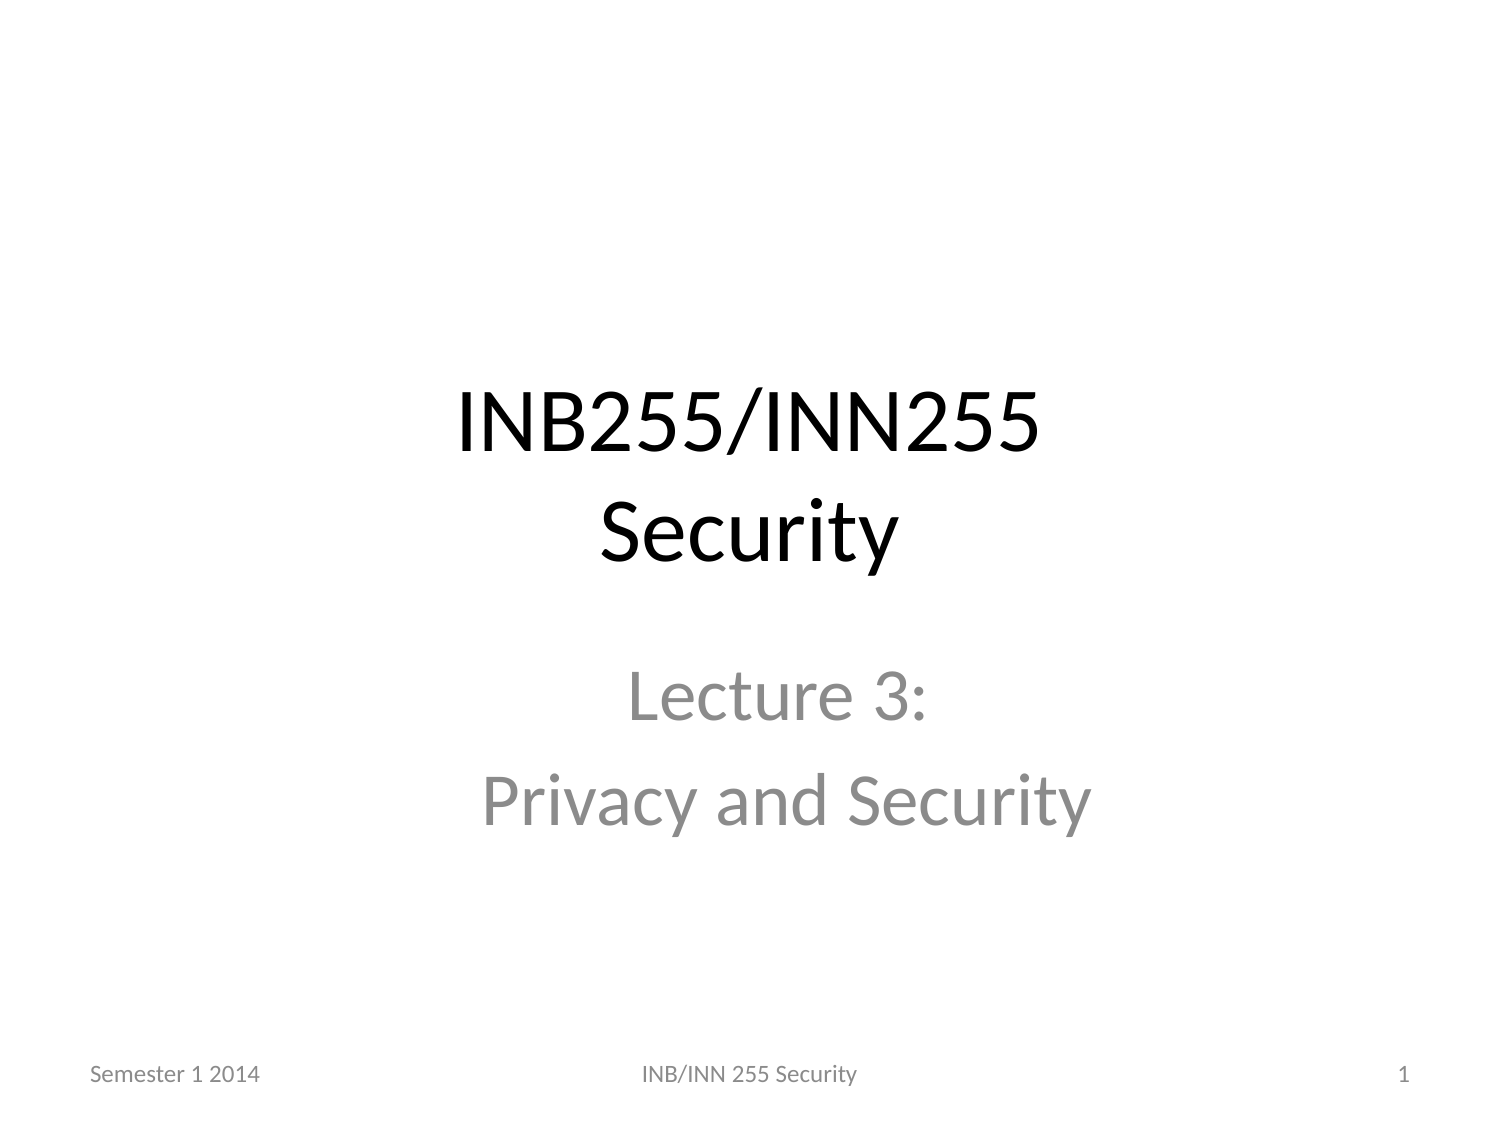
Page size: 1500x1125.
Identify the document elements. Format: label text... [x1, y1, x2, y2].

subtitle Lecture 3: Privacy and Security [224, 637, 1276, 926]
title INB255/INN255 Security [112, 349, 1388, 591]
slide_number 1 [1074, 1042, 1425, 1103]
slide_number Semester 1 2014 [75, 1042, 425, 1103]
footer INB/INN 255 Security [512, 1042, 988, 1103]
